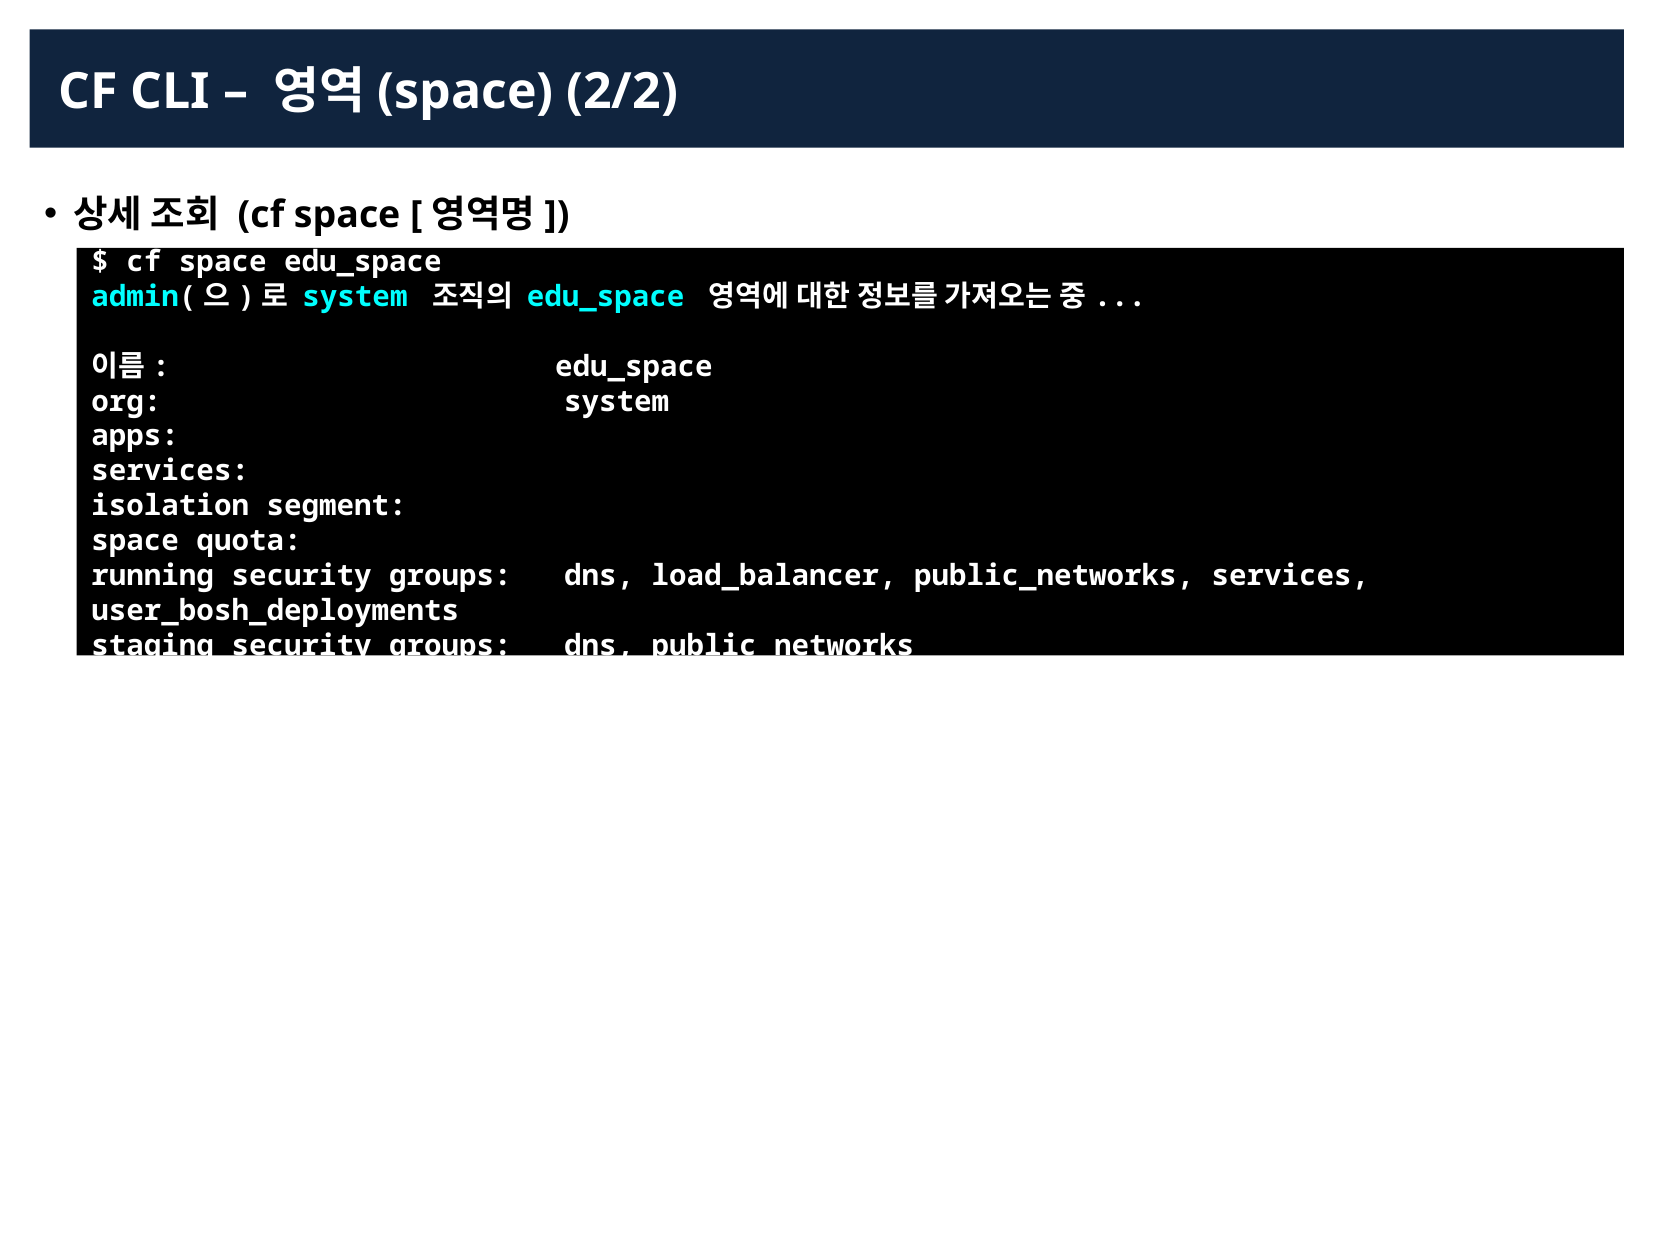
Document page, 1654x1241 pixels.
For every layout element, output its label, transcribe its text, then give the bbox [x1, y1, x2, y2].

text_box $ cf space edu_space admin(으)로 system 조직의 edu_space 영역에 대한 정보를 가져오는 중... 이름: edu_space org: system apps: services: isolation segment: space quota: running security groups: dns, load_balancer, public_networks, services, user_bosh_deployments staging security groups: dns, public_networks [76, 247, 1624, 656]
text_box 상세 조회 (cf space [영역명]) [29, 177, 1618, 248]
text_box CF CLI – 영역(space) (2/2) [29, 29, 1624, 148]
